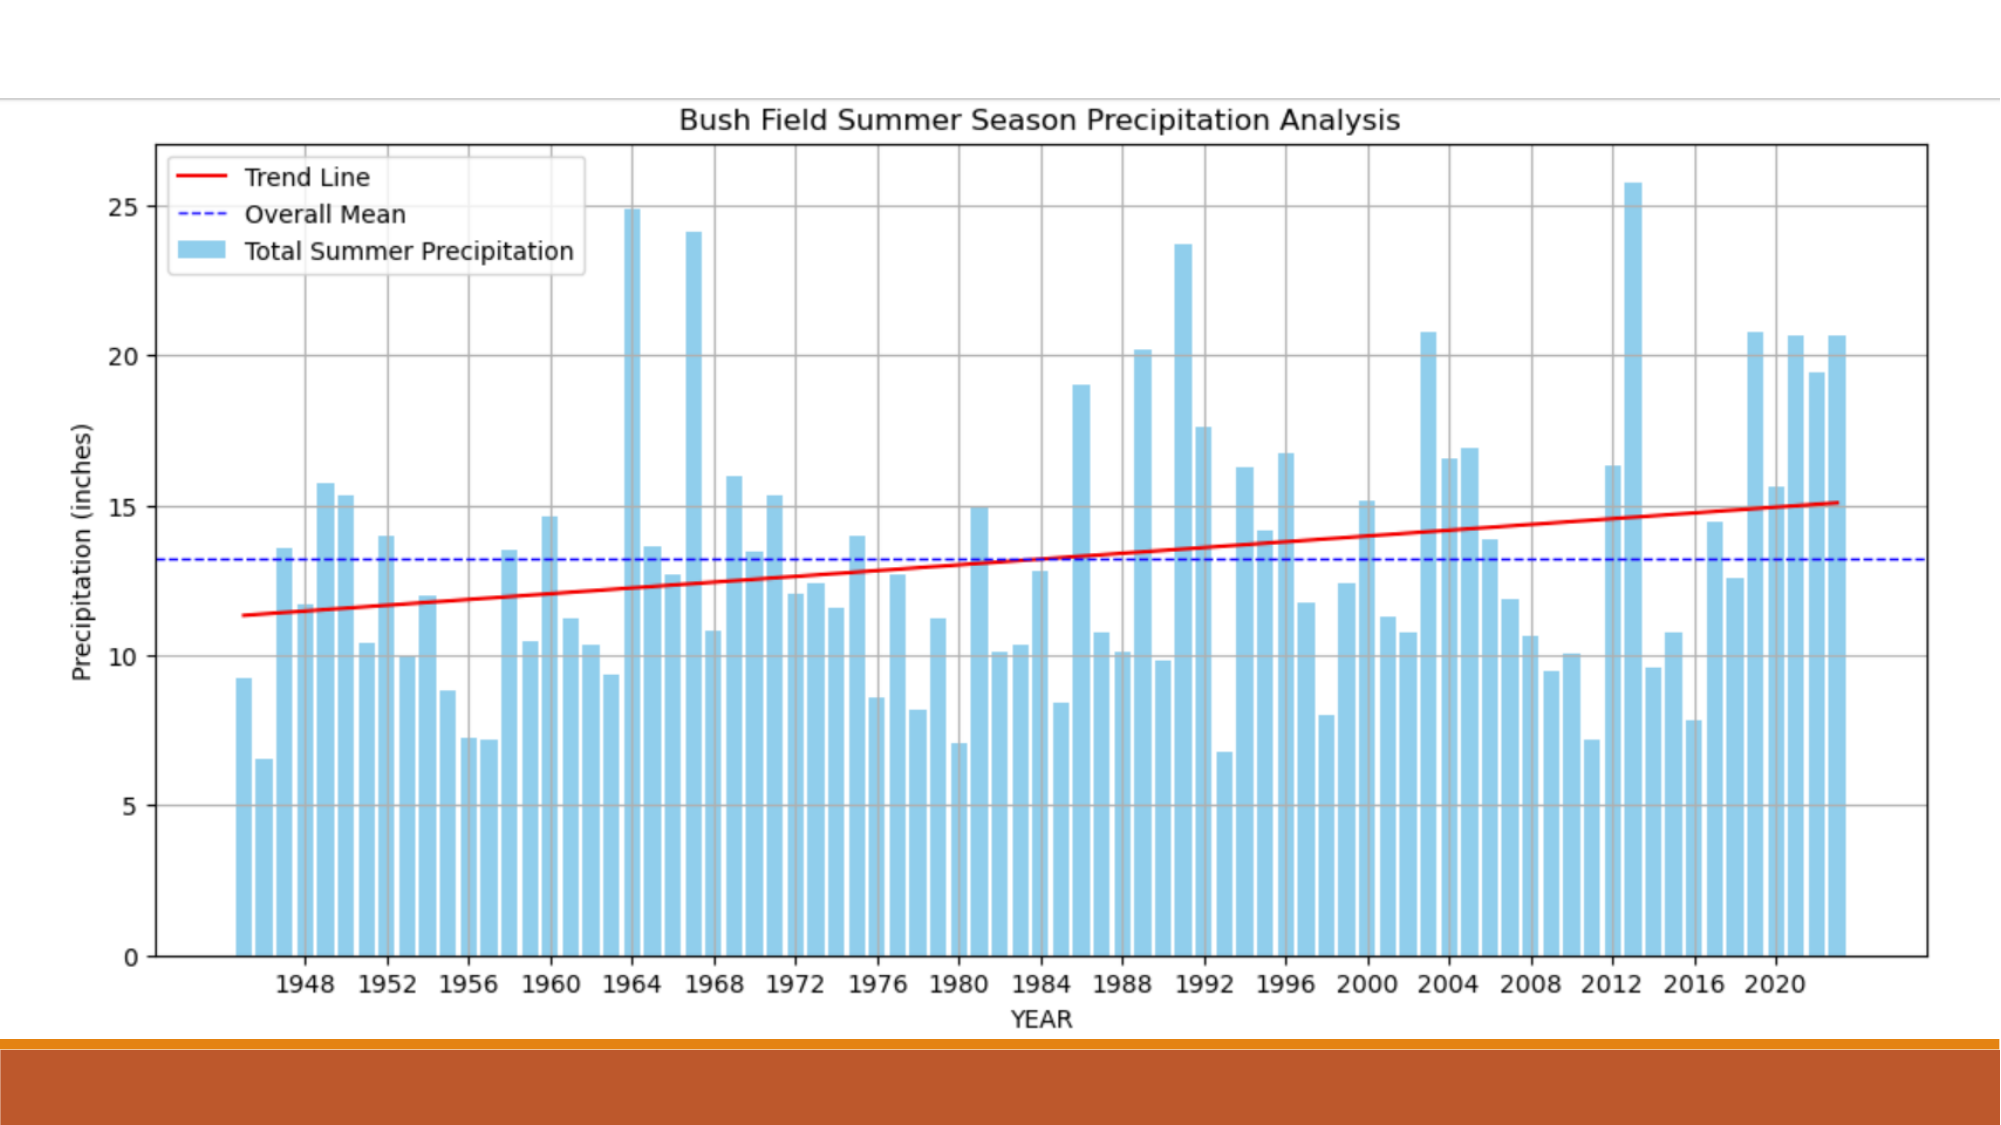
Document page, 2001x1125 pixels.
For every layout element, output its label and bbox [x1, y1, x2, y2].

picture [0, 95, 2000, 1030]
